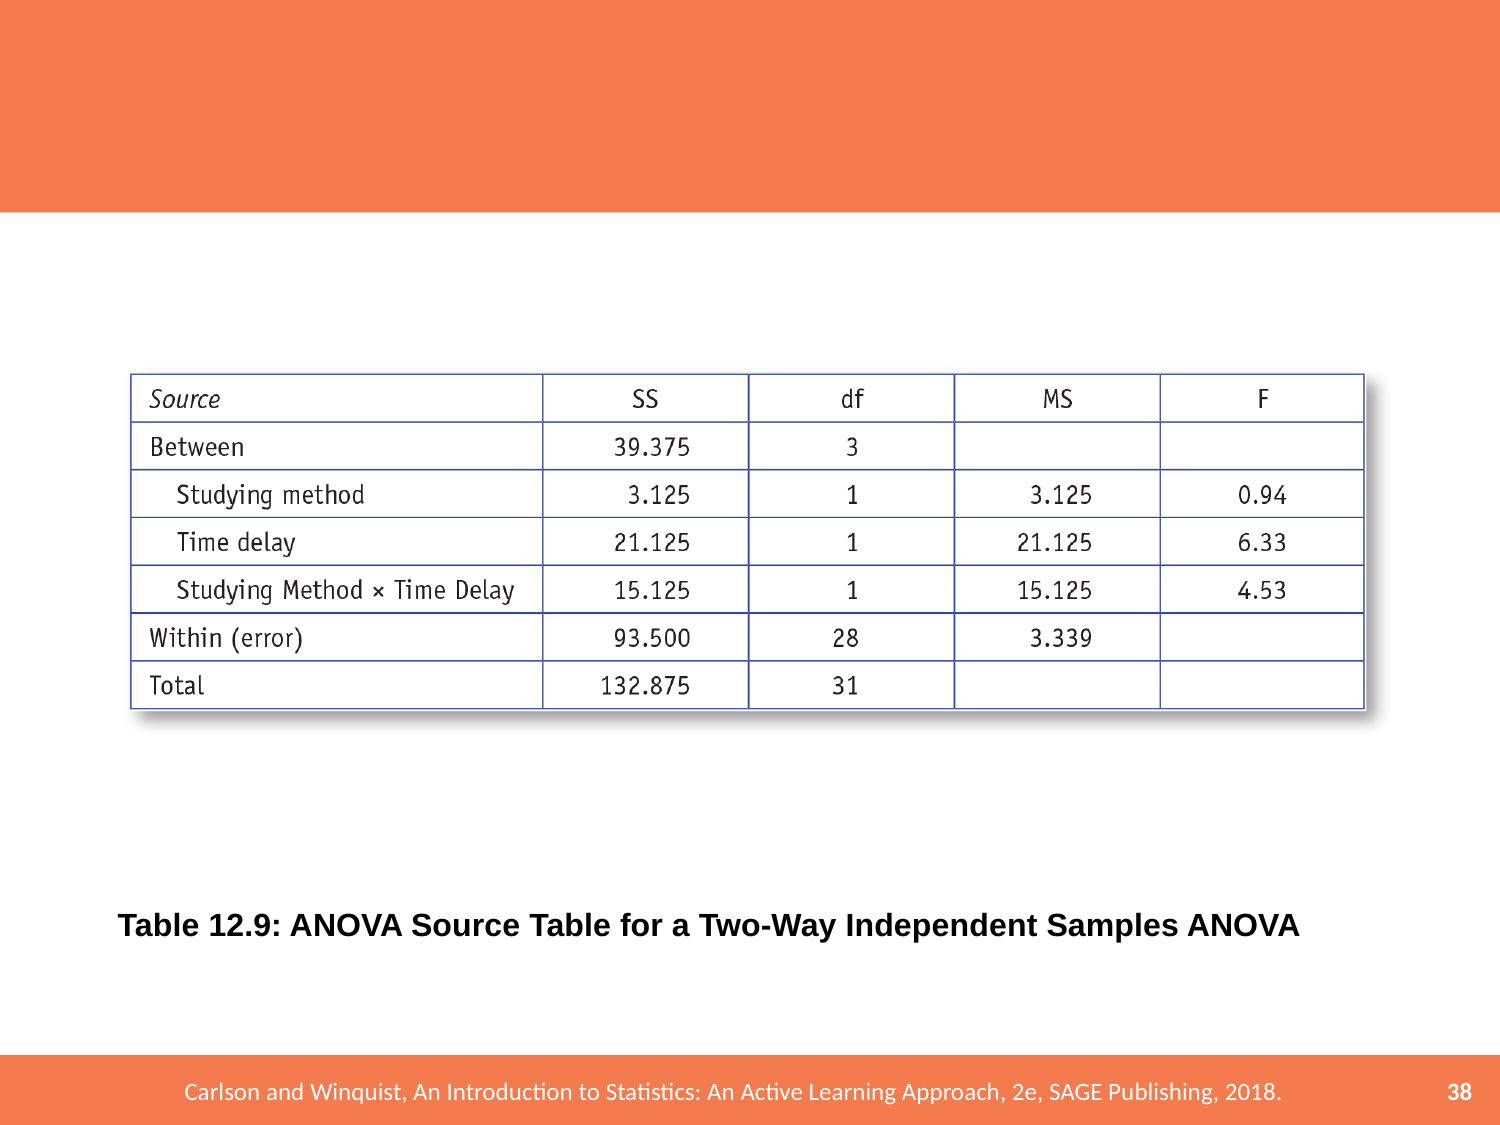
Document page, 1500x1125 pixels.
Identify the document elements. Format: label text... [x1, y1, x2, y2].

footer Carlson and Winquist, An Introduction to Statistics: An Active Learning Approach, 2e, SAGE Publishing, 2018. [150, 1060, 1325, 1121]
slide_number 38 [1387, 1060, 1488, 1120]
title Table 12.9: ANOVA Source Table for a Two-Way Independent Samples ANOVA [91, 875, 1330, 950]
picture [123, 366, 1391, 736]
